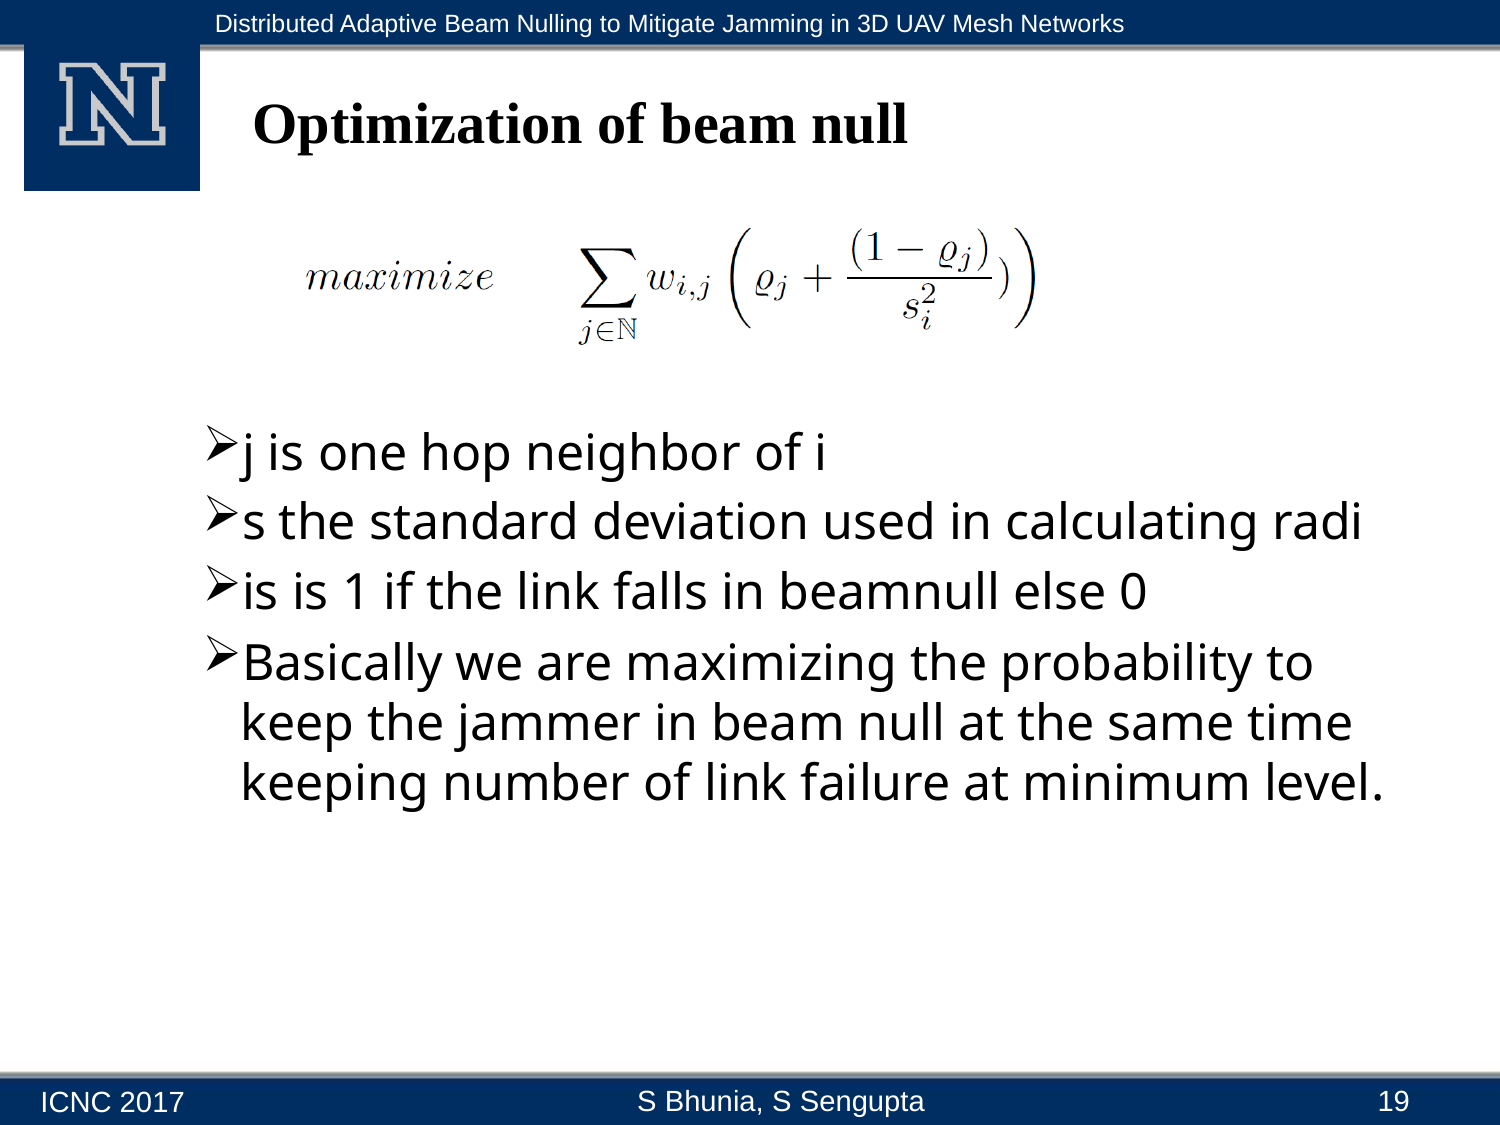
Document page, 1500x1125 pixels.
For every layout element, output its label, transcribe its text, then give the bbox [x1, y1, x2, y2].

picture [0, 1062, 1500, 1125]
slide_number 19 [1074, 1074, 1426, 1125]
picture [299, 224, 1049, 351]
title Optimization of beam null [237, 62, 1450, 188]
picture [0, 0, 1500, 191]
